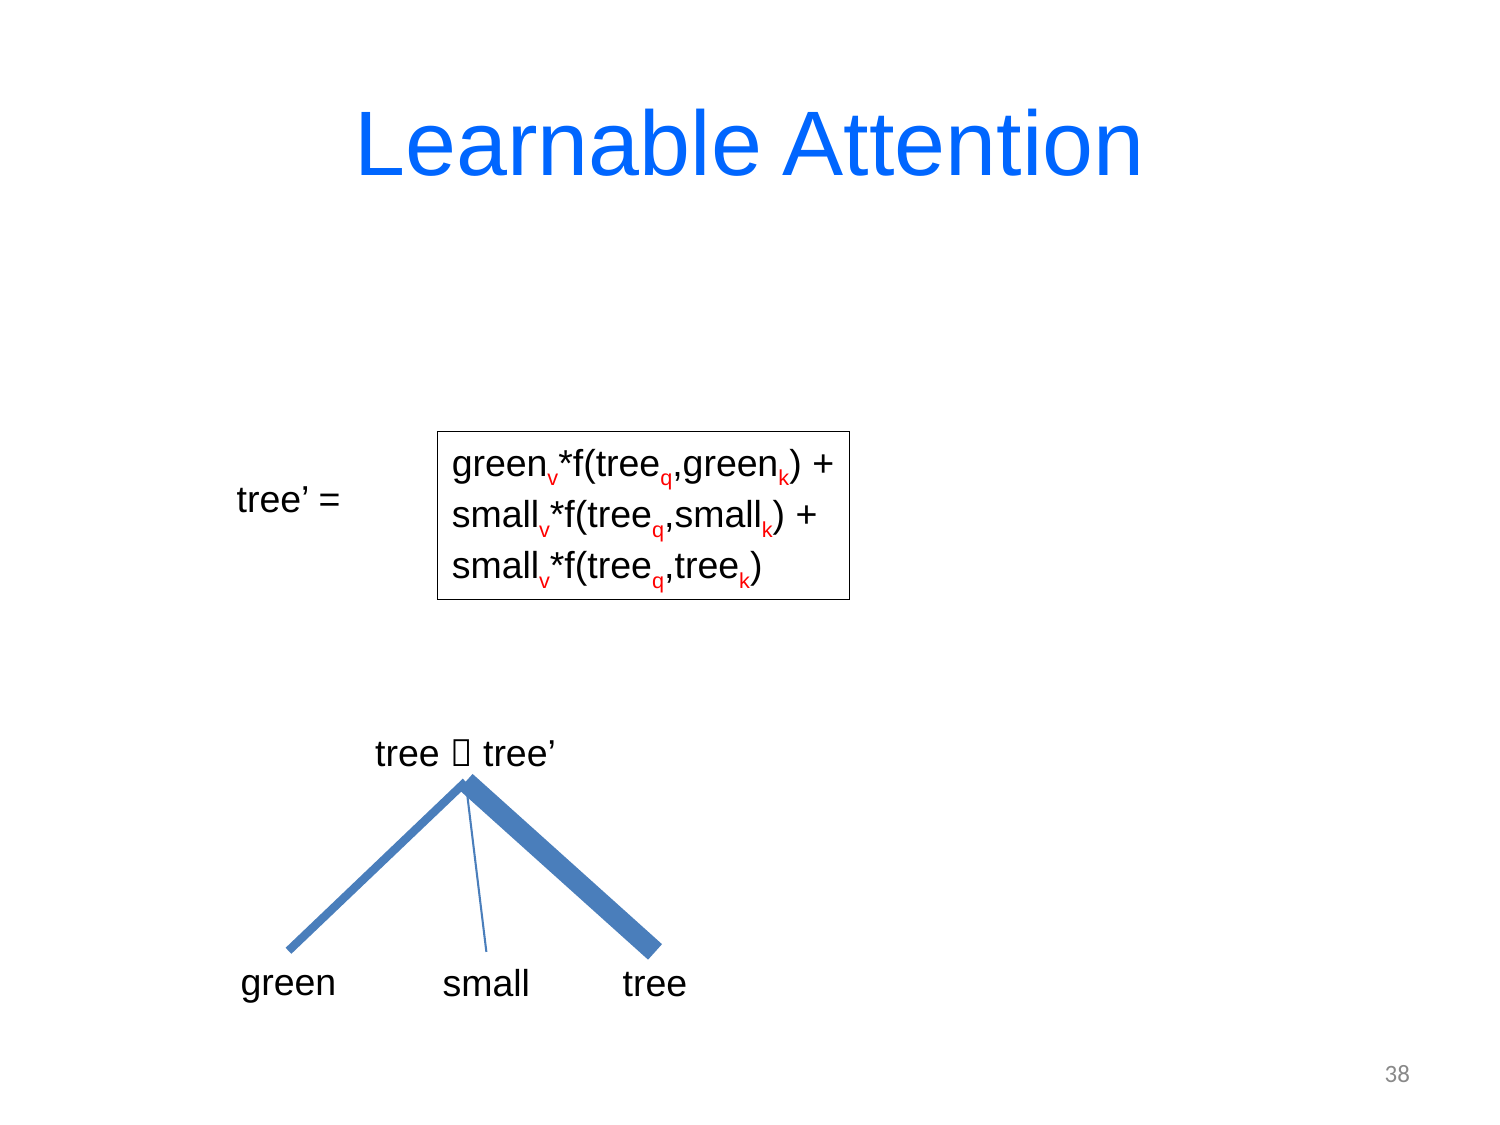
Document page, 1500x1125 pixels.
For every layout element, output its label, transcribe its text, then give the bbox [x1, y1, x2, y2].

text_box greenv*f(treeq,greenk) + smallv*f(treeq,smallk) + smallv*f(treeq,treek) [437, 431, 850, 600]
text_box tree  tree’ [360, 721, 571, 780]
text_box tree [607, 951, 703, 1012]
title Learnable Attention [75, 45, 1425, 233]
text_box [465, 782, 656, 953]
text_box small [427, 959, 545, 1012]
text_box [288, 782, 463, 951]
text_box tree’ = [221, 467, 356, 528]
text_box green [225, 950, 352, 1011]
slide_number 38 [1074, 1042, 1425, 1103]
